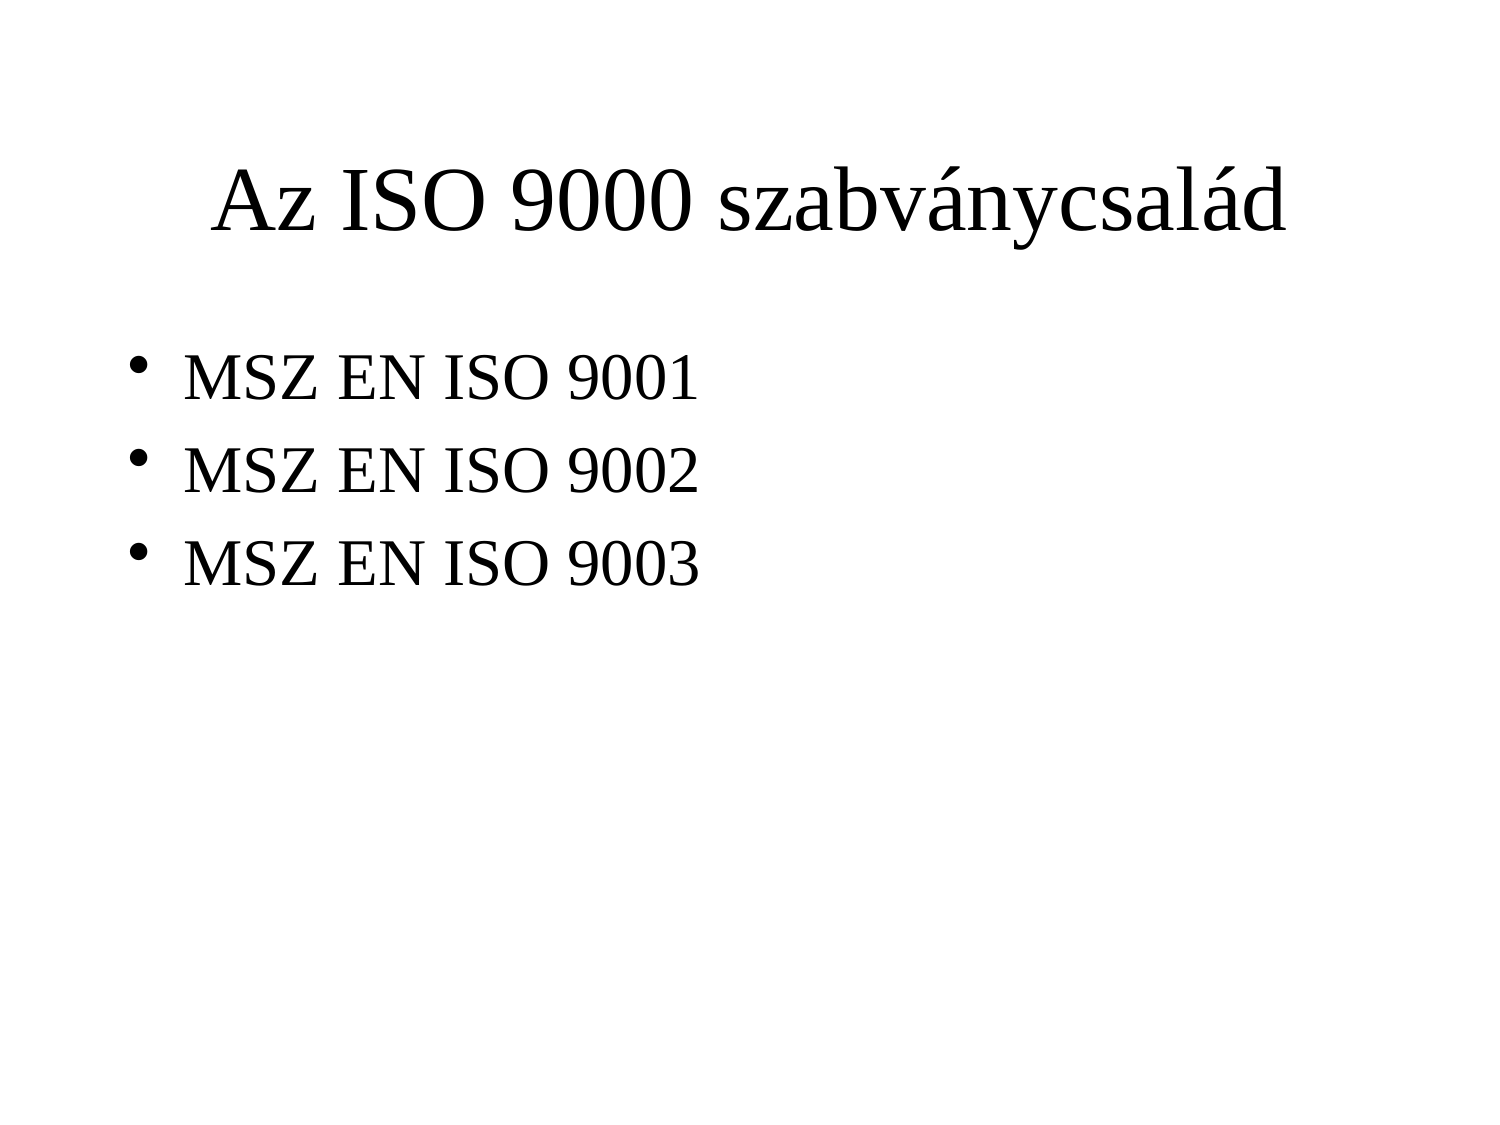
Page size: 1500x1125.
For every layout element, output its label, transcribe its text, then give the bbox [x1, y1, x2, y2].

list MSZ EN ISO 9001 MSZ EN ISO 9002 MSZ EN ISO 9003 [112, 324, 1388, 1001]
title Az ISO 9000 szabványcsalád [112, 99, 1388, 288]
